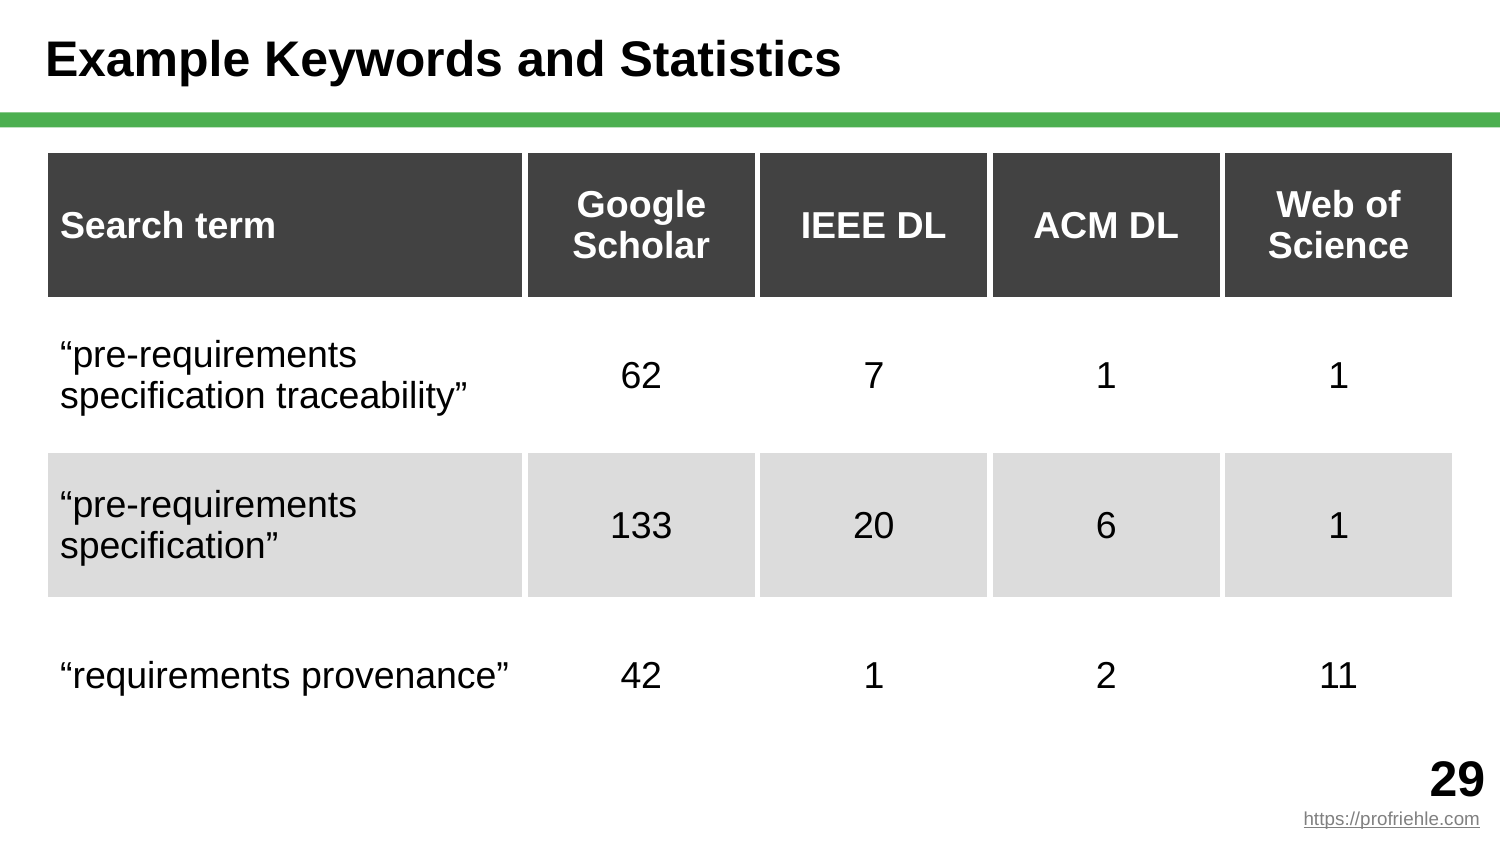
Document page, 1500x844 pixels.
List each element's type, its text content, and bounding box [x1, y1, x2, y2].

table_cell “requirements provenance” [48, 603, 522, 747]
table_cell 133 [528, 453, 755, 597]
table_cell 62 [528, 303, 755, 447]
table_cell 11 [1225, 603, 1452, 747]
table_cell 1 [1225, 453, 1452, 597]
title Example Keywords and Statistics [0, 0, 1500, 113]
table_header ACM DL [993, 153, 1220, 297]
table_header Web of Science [1225, 153, 1452, 297]
table_cell 1 [1225, 303, 1452, 447]
table_header Search term [48, 153, 522, 297]
table_header Google Scholar [528, 153, 755, 297]
table_cell 2 [993, 603, 1220, 747]
table_cell 42 [528, 603, 755, 747]
slide_number ‹#› https://profriehle.com [1200, 724, 1500, 844]
table_cell 7 [760, 303, 987, 447]
table_cell 6 [993, 453, 1220, 597]
table_cell “pre-requirements specification traceability” [48, 303, 522, 447]
table_cell 1 [993, 303, 1220, 447]
table_cell “pre-requirements specification” [48, 453, 522, 597]
table_cell 20 [760, 453, 987, 597]
table_header IEEE DL [760, 153, 987, 297]
table_cell 1 [760, 603, 987, 747]
